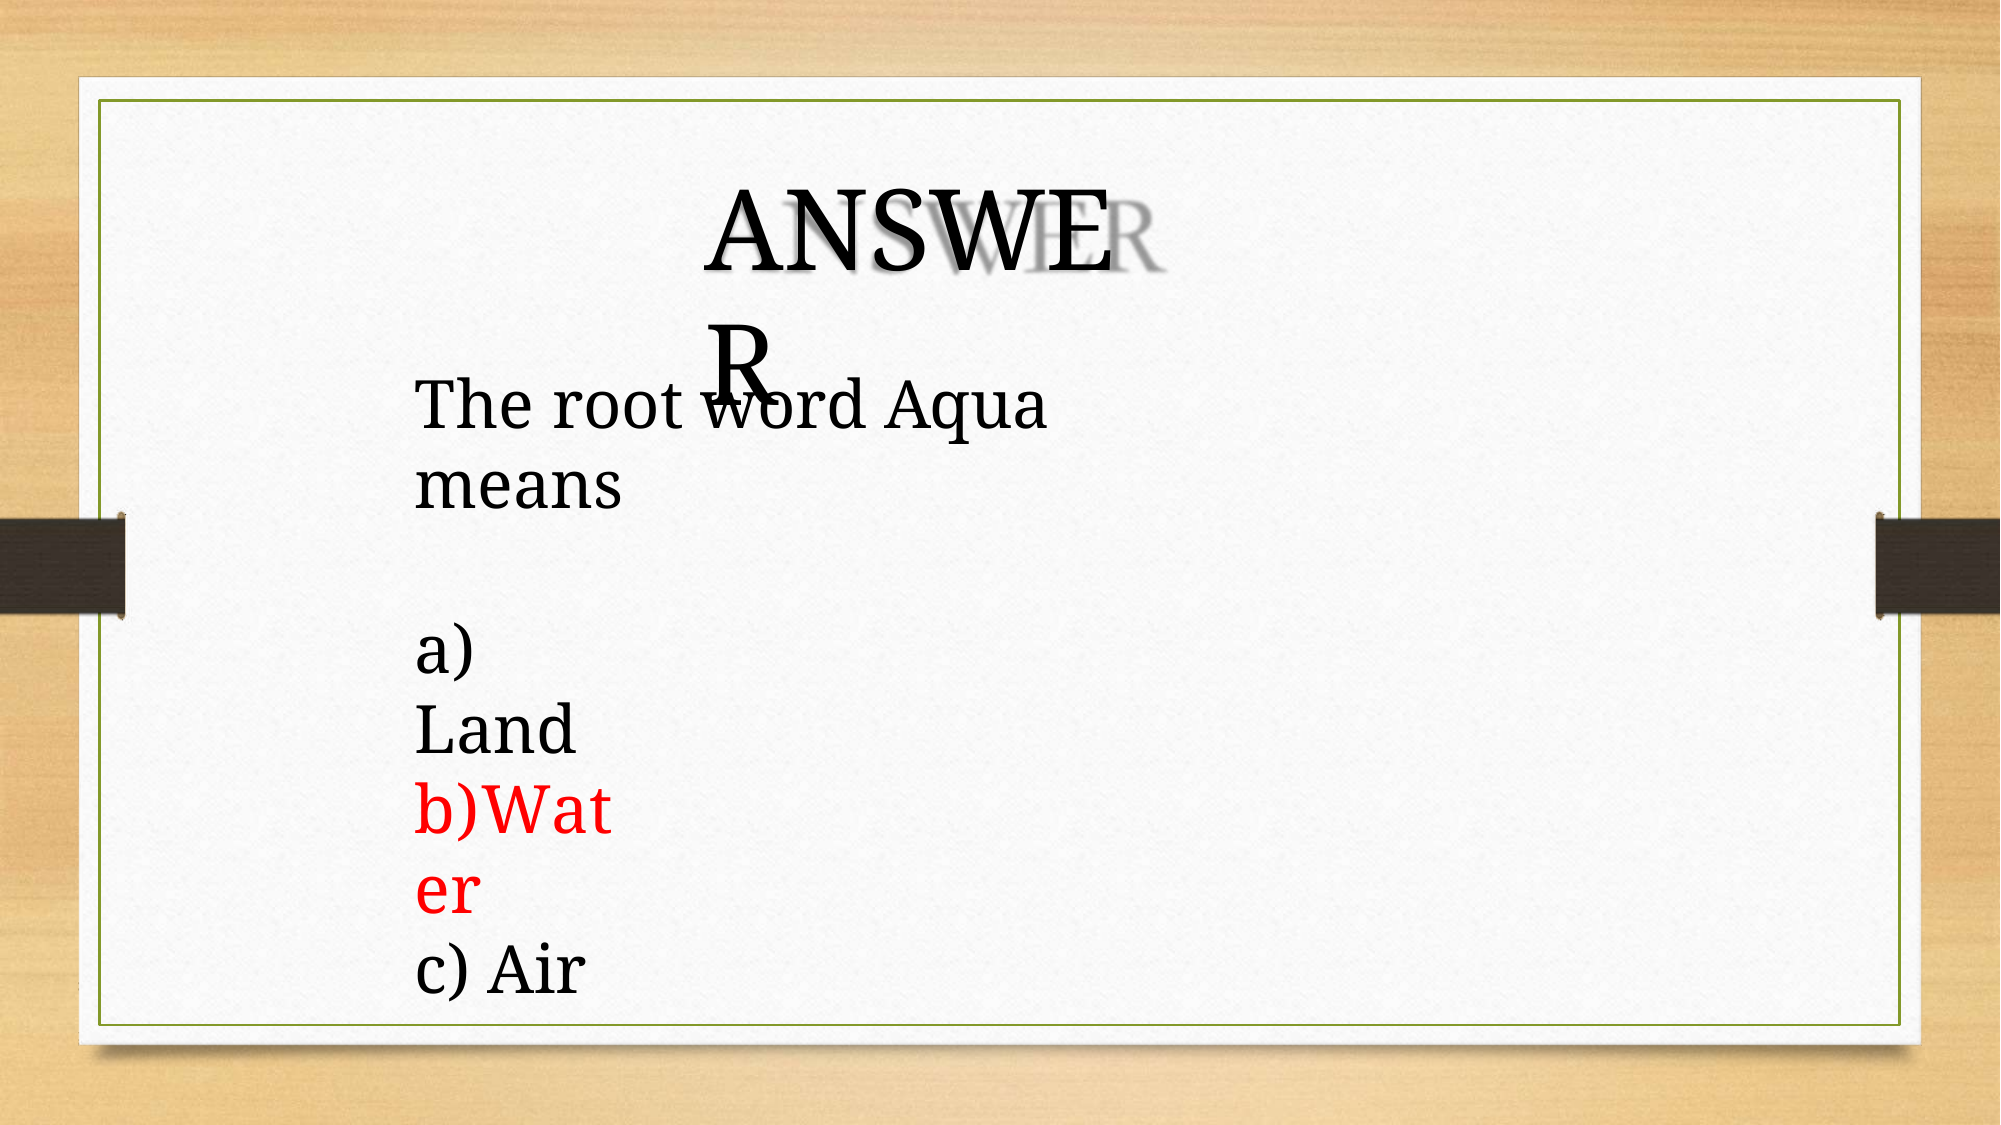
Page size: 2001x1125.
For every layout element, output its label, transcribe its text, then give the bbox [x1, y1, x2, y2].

picture [0, 0, 2000, 1125]
text_box The root word Aqua means a) Land b)Water c) Air [412, 359, 1132, 1007]
title ANSWER [702, 155, 1167, 429]
text_box [632, 129, 1239, 376]
